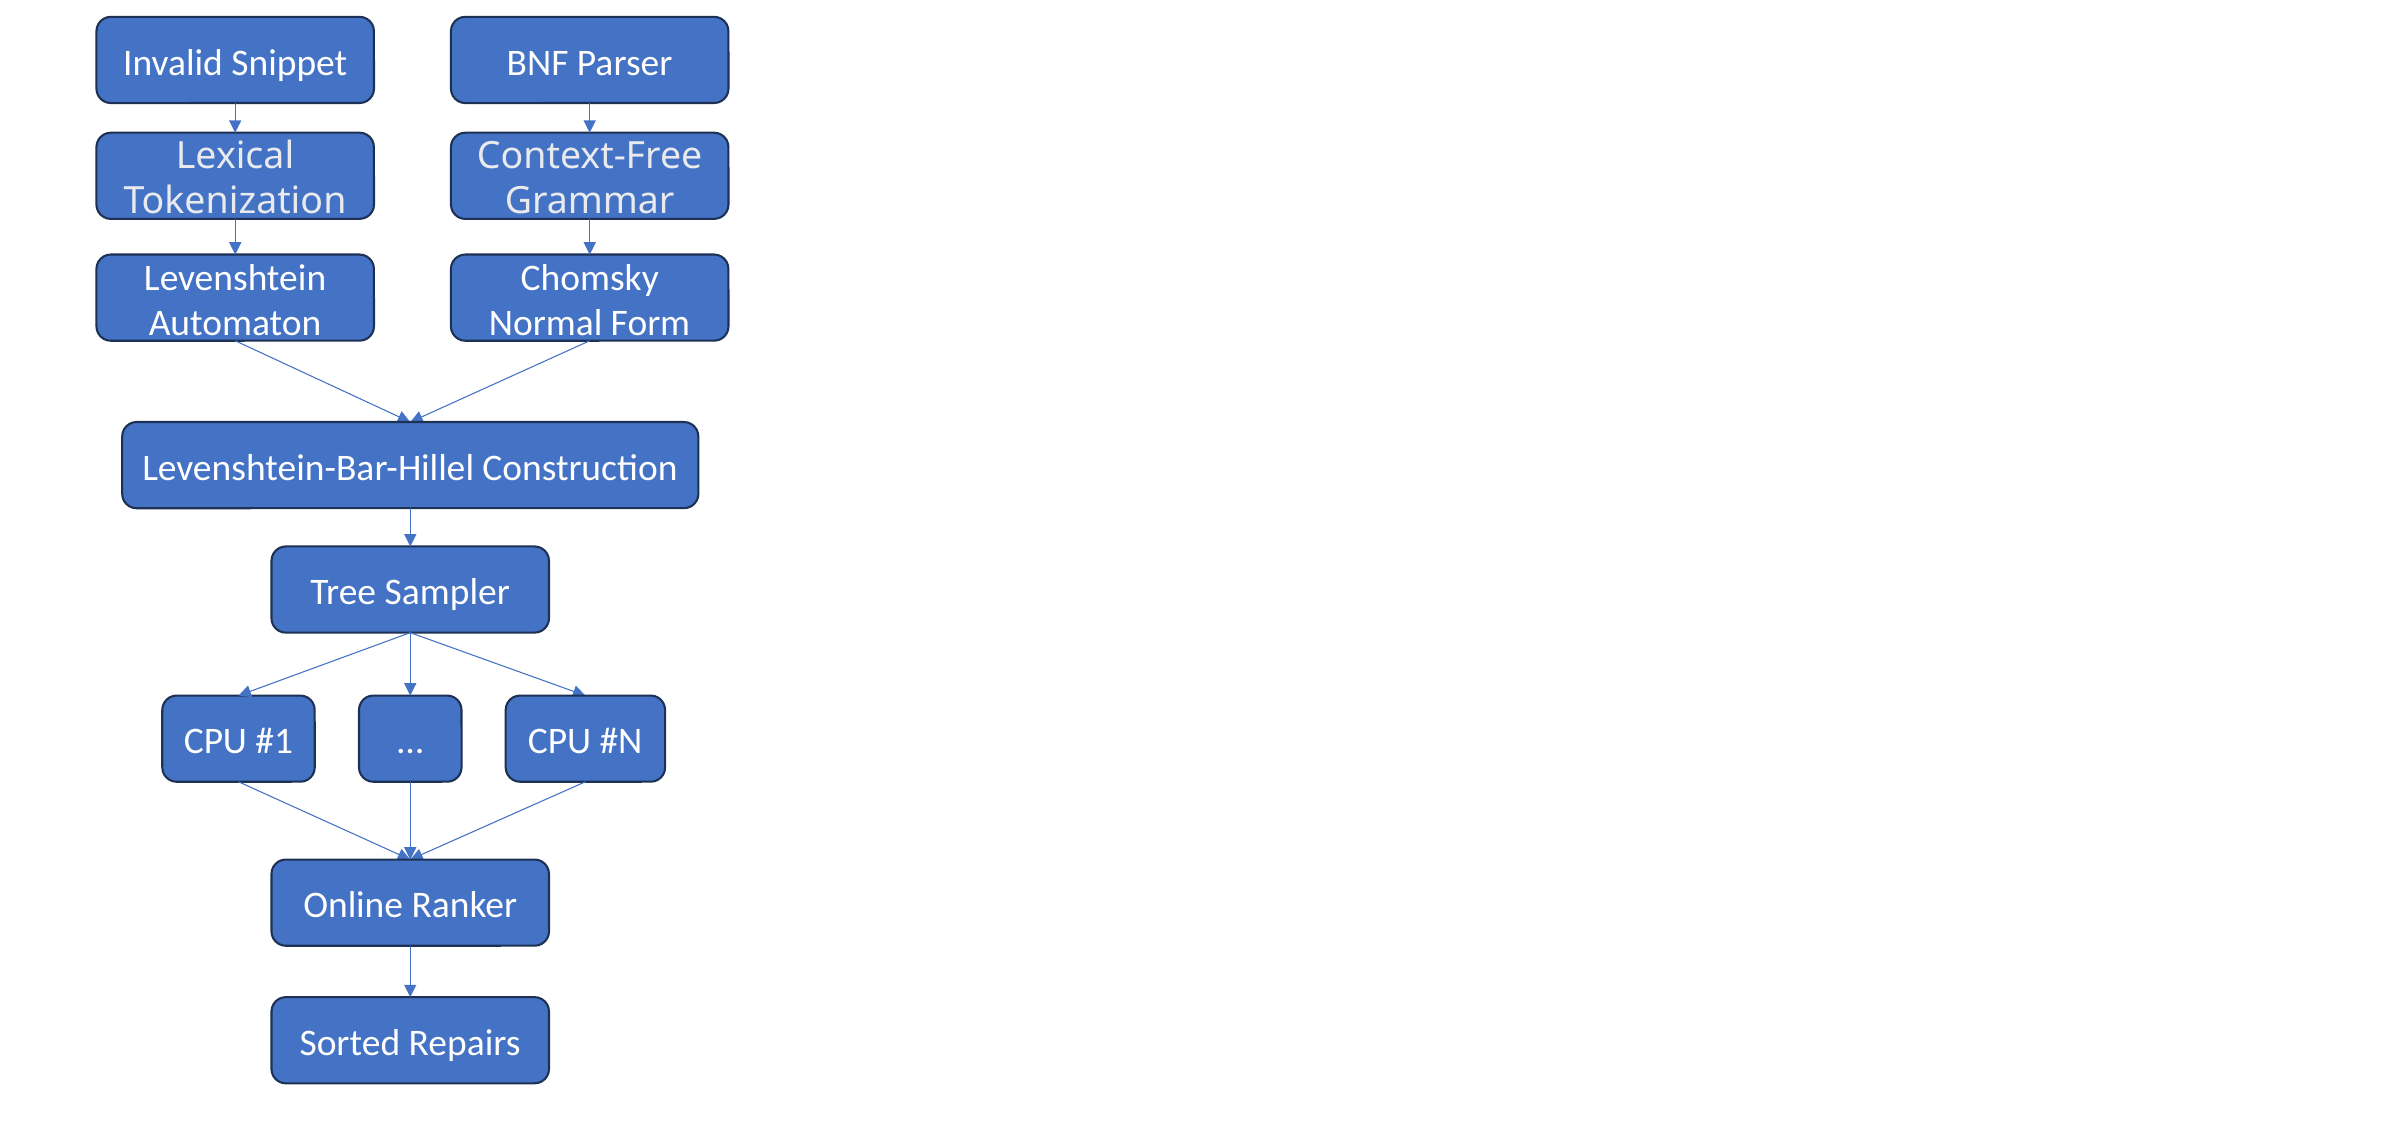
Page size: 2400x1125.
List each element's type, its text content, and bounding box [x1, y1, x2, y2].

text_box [410, 781, 586, 860]
text_box Sorted Repairs [270, 996, 551, 1085]
text_box BNF Parser [449, 15, 730, 105]
text_box Levenshtein Automaton [95, 253, 376, 342]
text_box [238, 781, 410, 860]
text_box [235, 340, 410, 423]
text_box CPU #N [504, 694, 667, 783]
text_box Lexical Tokenization [95, 131, 376, 220]
text_box Levenshtein-Bar-Hillel Construction [121, 420, 700, 510]
text_box Chomsky Normal Form [449, 253, 730, 342]
text_box Online Ranker [270, 860, 551, 947]
text_box CPU #1 [161, 694, 316, 783]
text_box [238, 632, 410, 696]
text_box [410, 340, 590, 423]
text_box Tree Sampler [270, 545, 551, 632]
text_box Context-Free Grammar [449, 131, 730, 220]
text_box … [357, 696, 463, 781]
text_box Invalid Snippet [95, 15, 376, 105]
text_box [410, 632, 586, 696]
